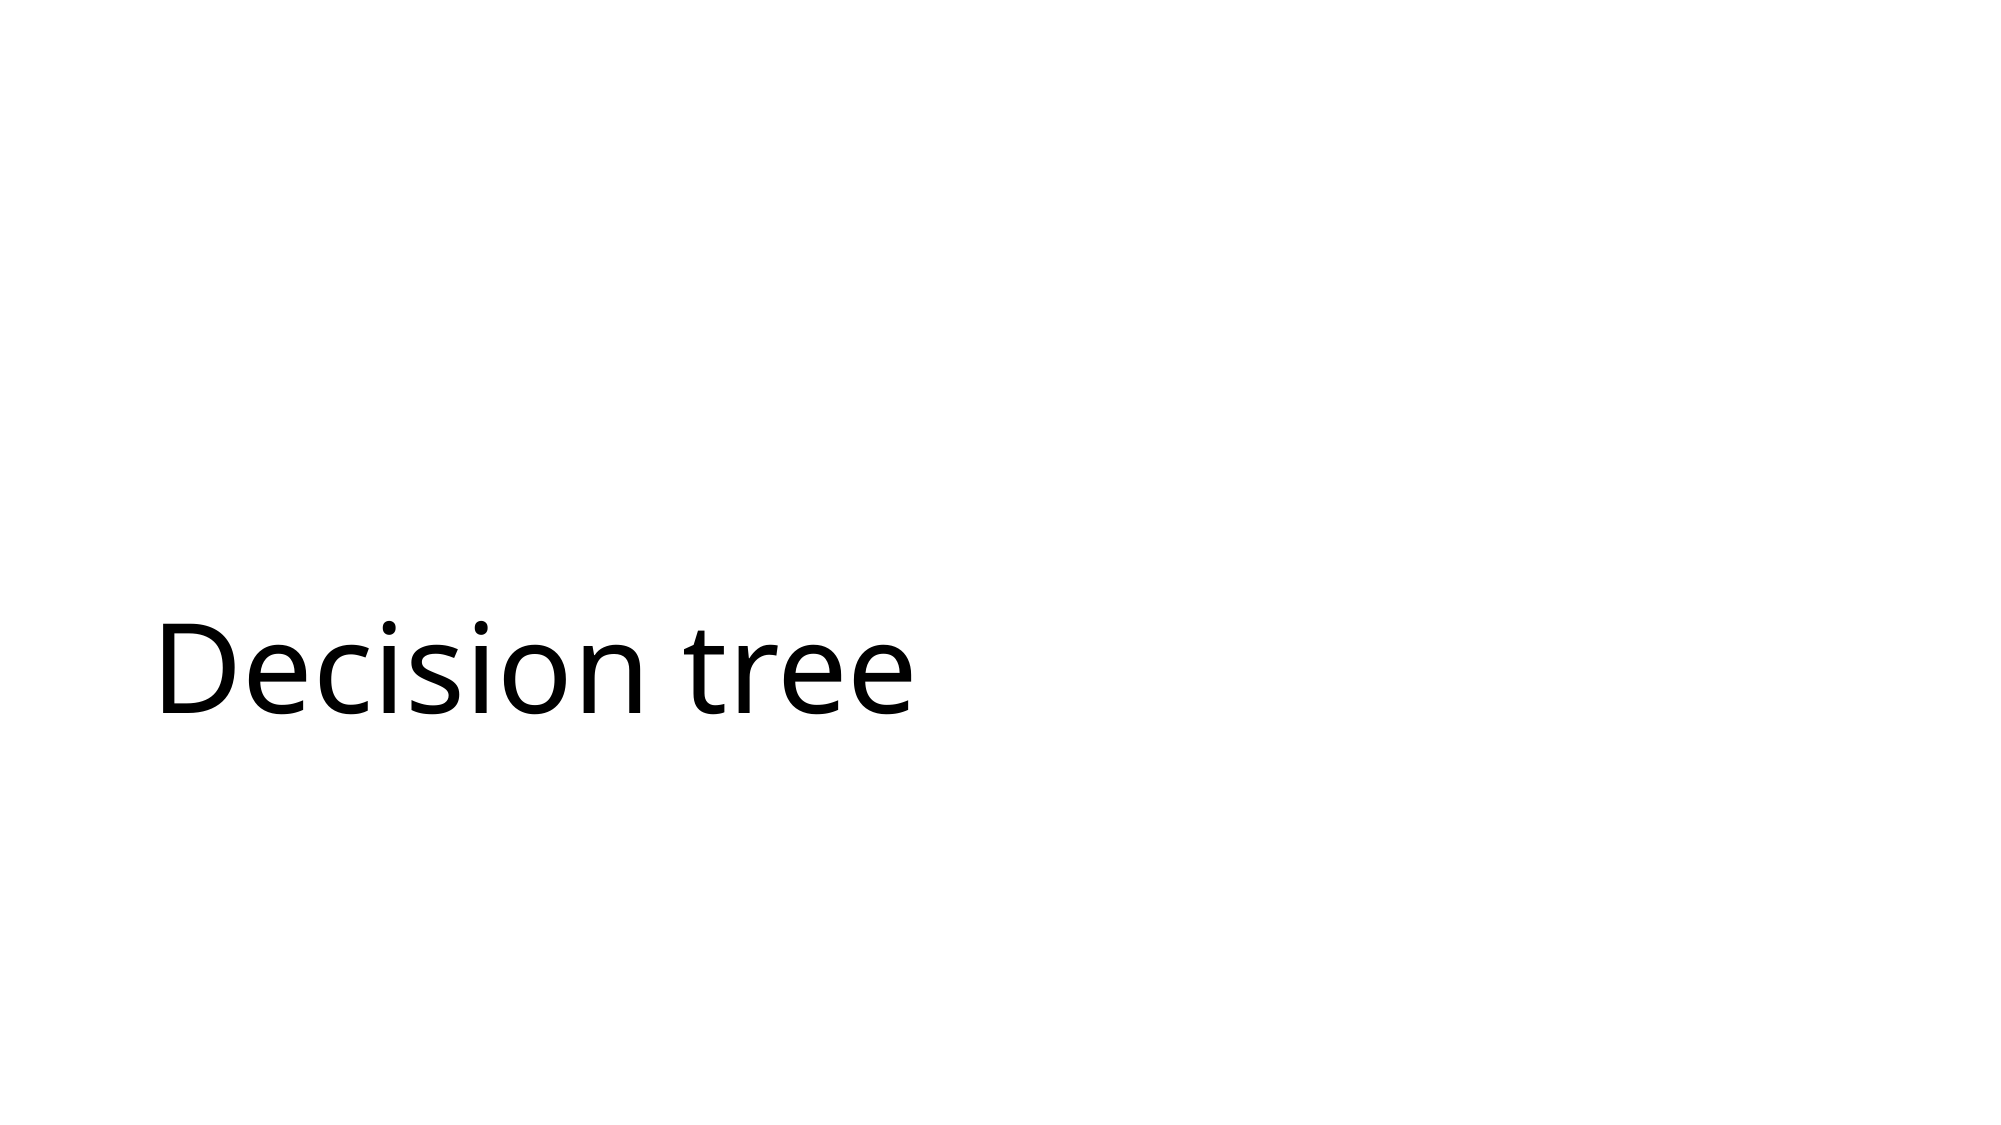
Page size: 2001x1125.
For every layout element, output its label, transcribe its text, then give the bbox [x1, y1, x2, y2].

title Decision tree [136, 280, 1862, 749]
